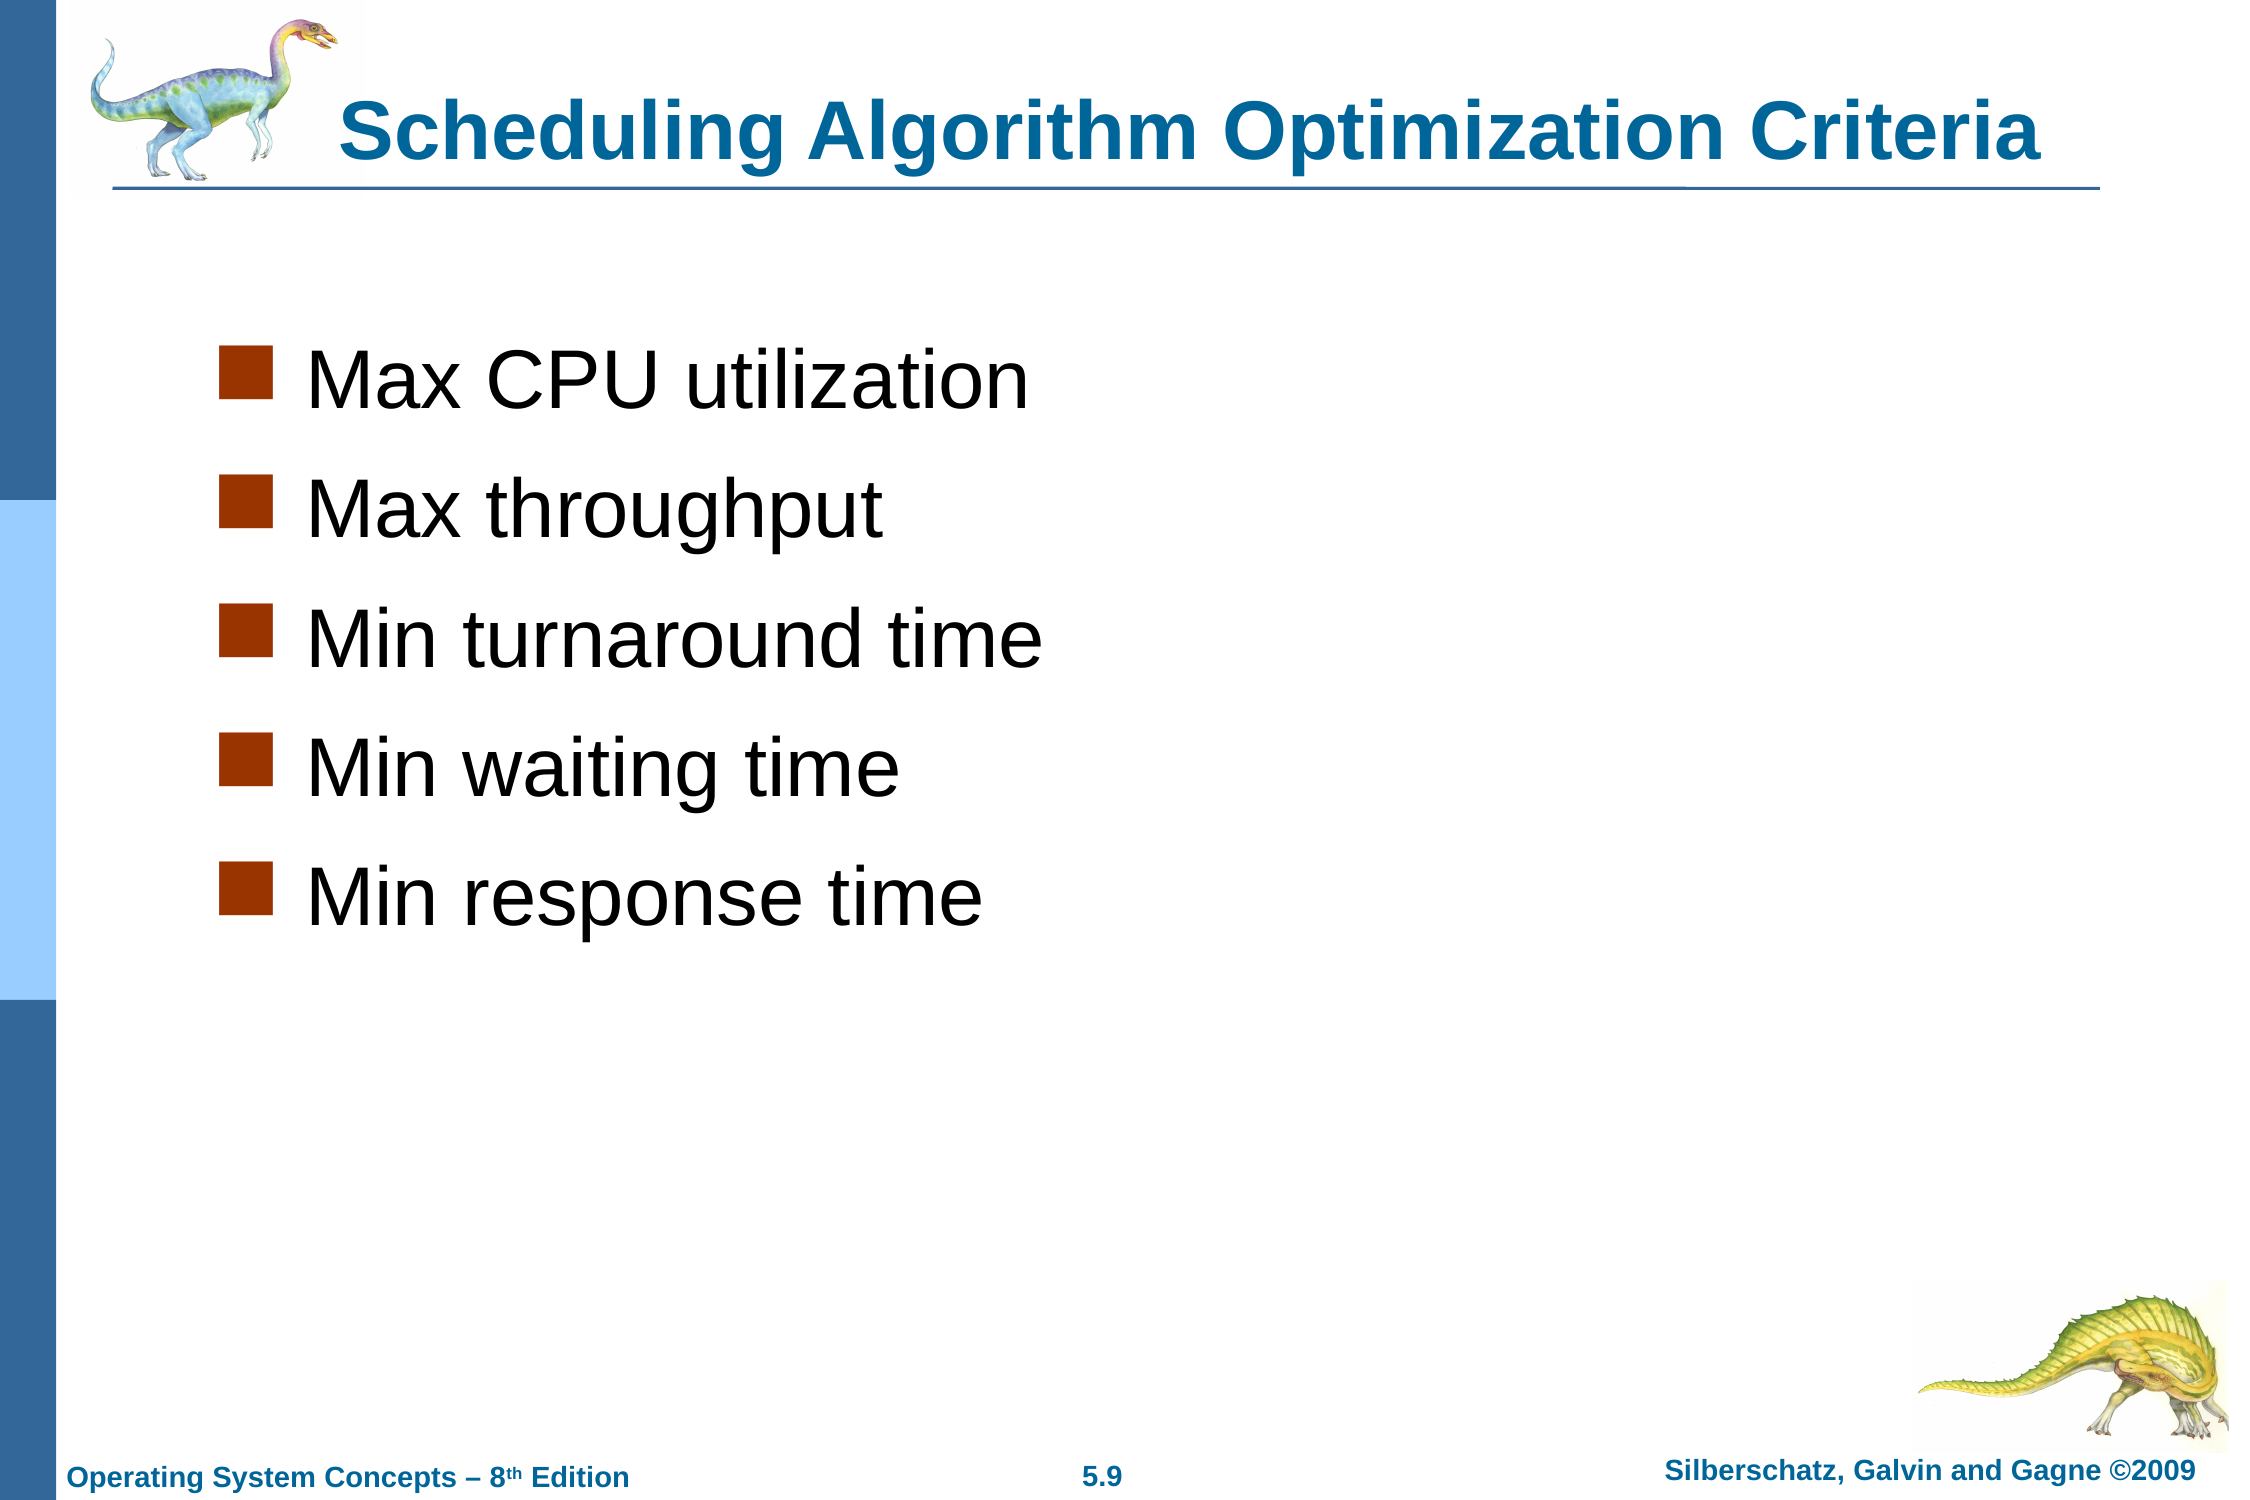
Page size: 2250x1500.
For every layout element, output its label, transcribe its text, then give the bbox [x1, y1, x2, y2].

picture [1913, 1279, 2229, 1453]
picture [70, 0, 365, 199]
title Scheduling Algorithm Optimization Criteria [243, 60, 2138, 187]
list Max CPU utilization Max throughput Min turnaround time Min waiting time Min response time [203, 314, 2013, 1296]
